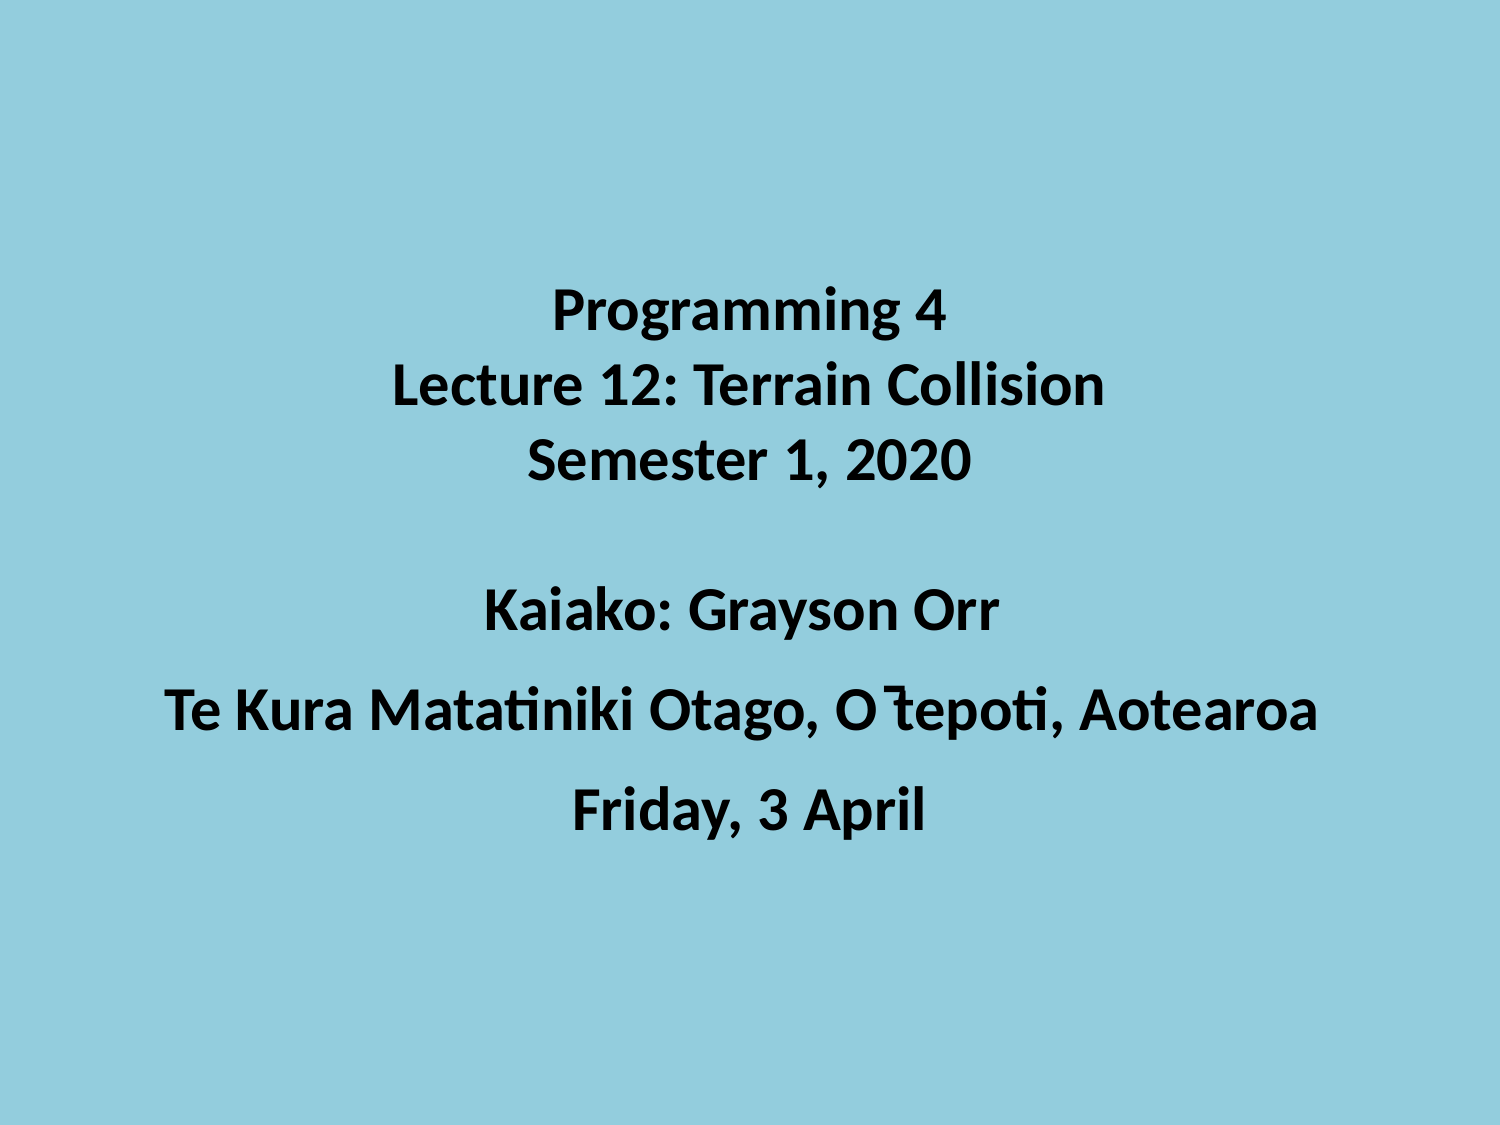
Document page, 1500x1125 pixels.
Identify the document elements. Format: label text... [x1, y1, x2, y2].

text_box Programming 4 Lecture 12: Terrain Collision Semester 1, 2020 Kaiako: Grayson Orr Te Kura Matatiniki Otago, O ̄tepoti, Aotearoa Friday, 3 April [0, 262, 1500, 849]
